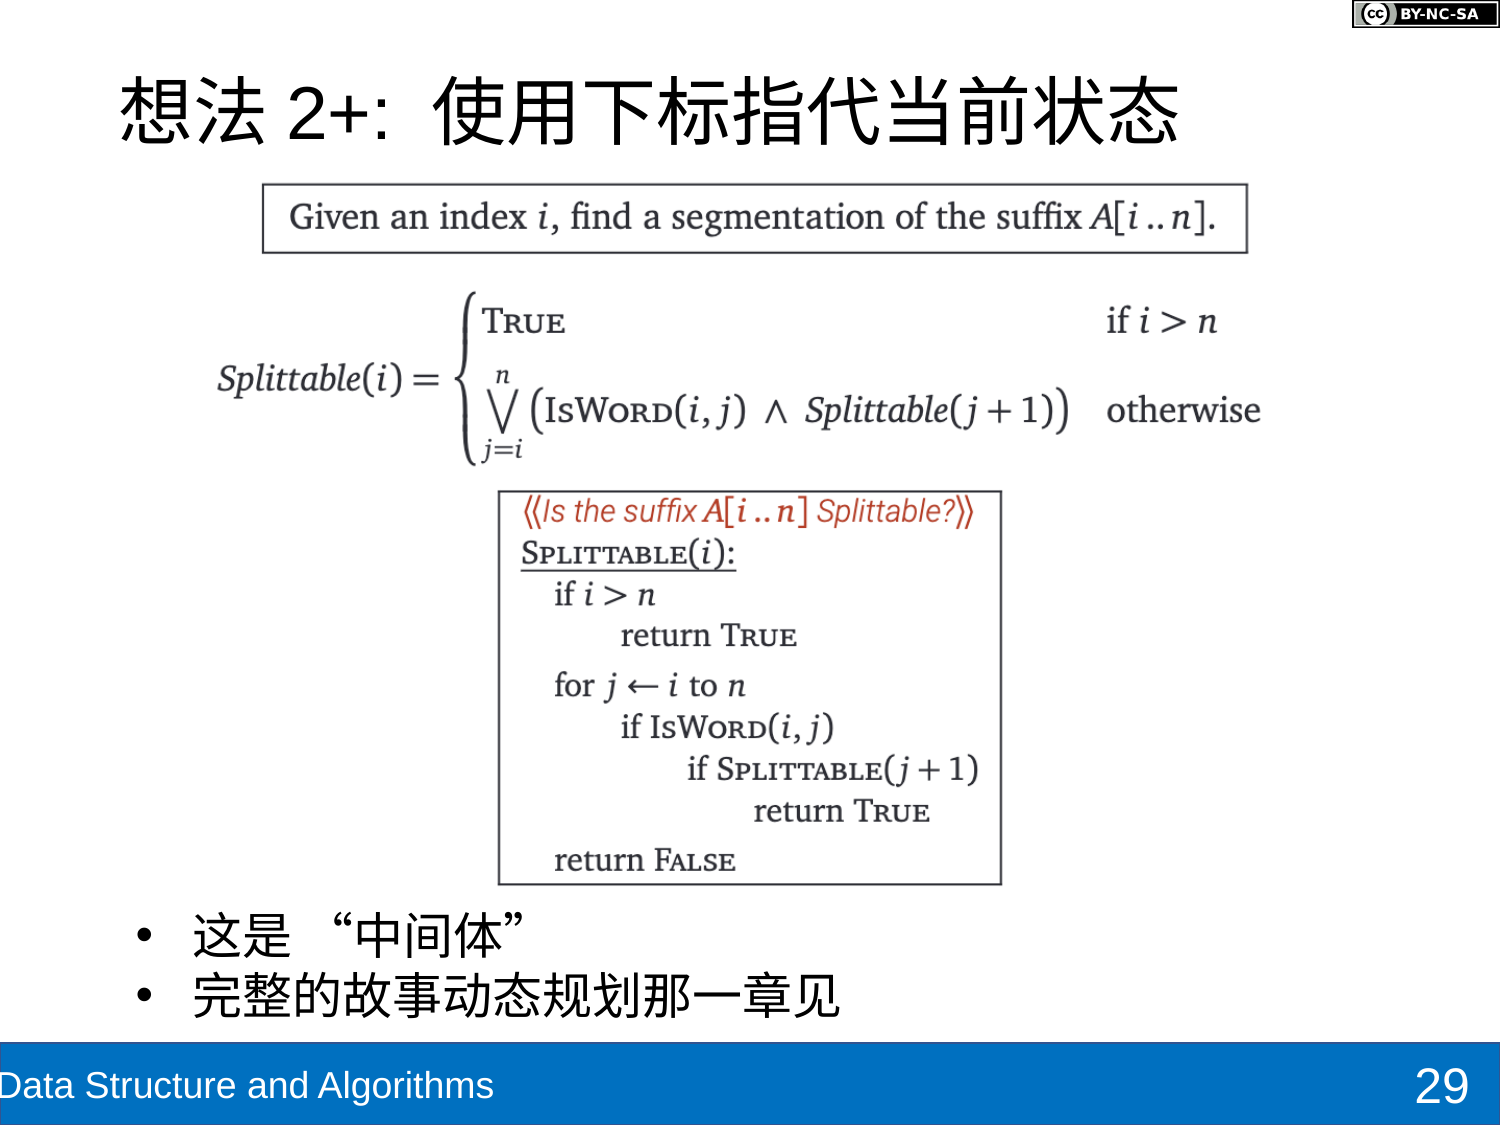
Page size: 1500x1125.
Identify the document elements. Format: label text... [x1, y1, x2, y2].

title 想法2+: 使用下标指代当前状态 [103, 59, 1397, 171]
text_box 这是 “中间体” 完整的故事动态规划那一章见 [120, 897, 857, 1033]
picture [181, 170, 1319, 898]
picture [1352, 0, 1500, 28]
slide_number 29 [1147, 1054, 1485, 1114]
